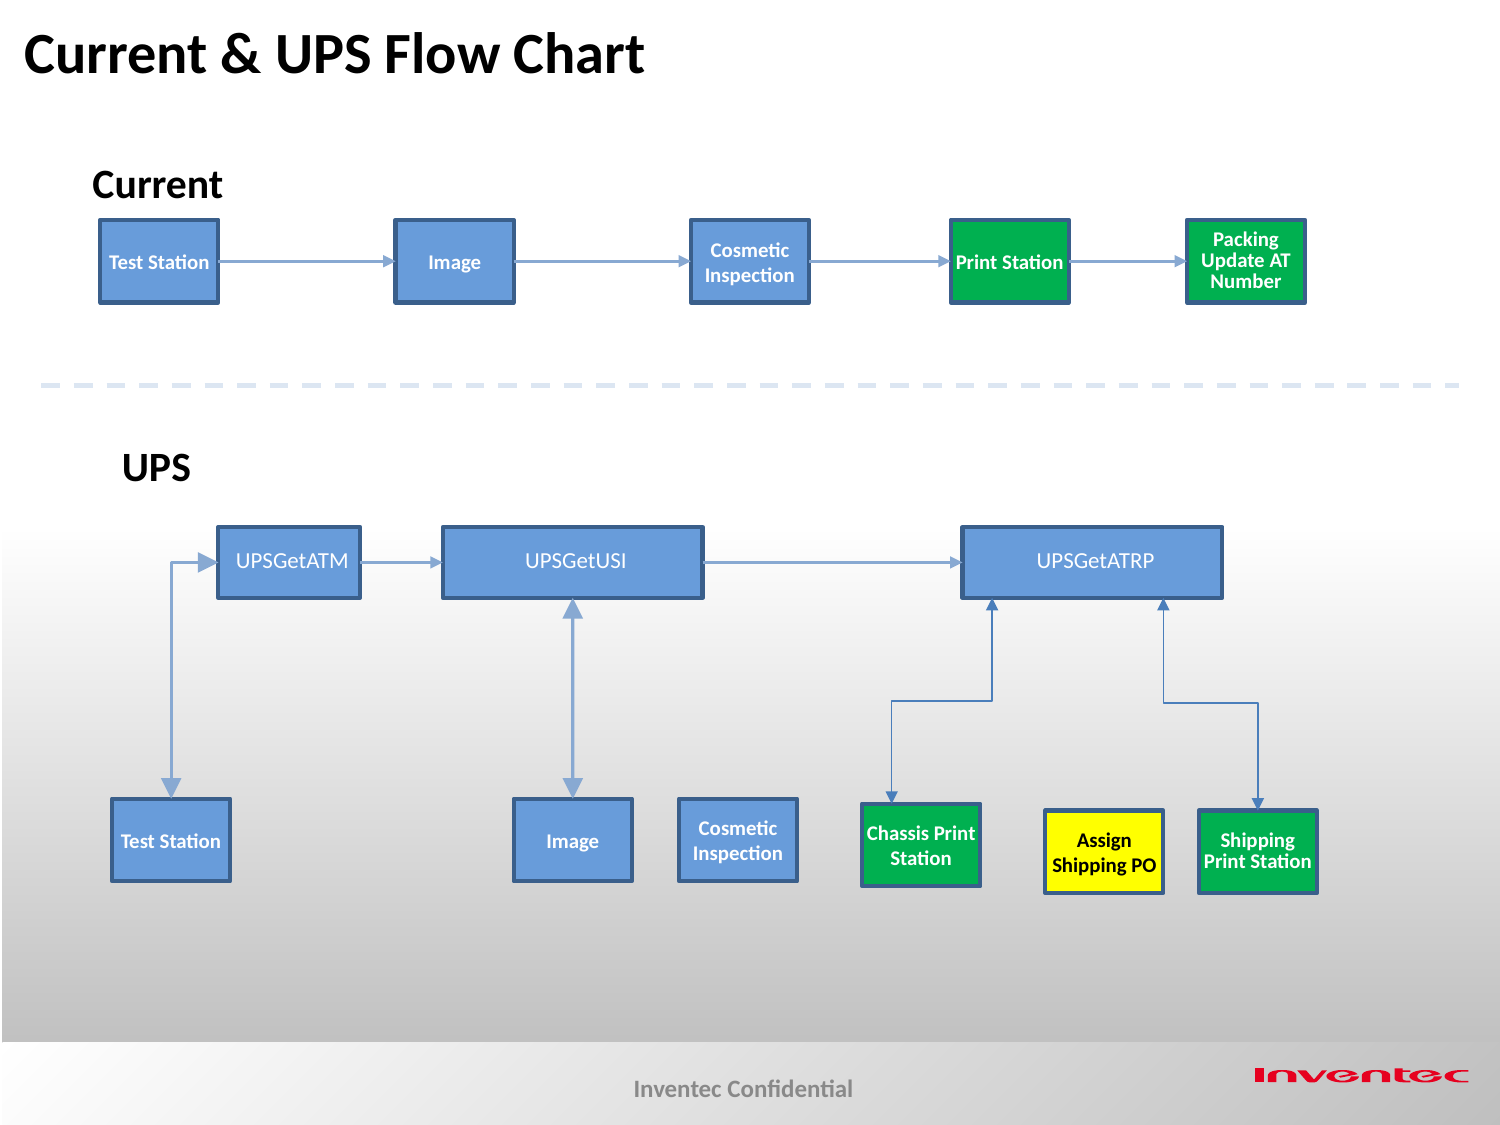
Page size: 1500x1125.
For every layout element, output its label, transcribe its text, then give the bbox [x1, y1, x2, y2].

text_box Image [393, 218, 516, 305]
text_box Chassis Print Station [860, 802, 982, 888]
text_box Print Station [949, 218, 1071, 305]
text_box Current [77, 149, 239, 214]
text_box Cosmetic Inspection [689, 218, 811, 305]
text_box Test Station [110, 797, 232, 883]
text_box UPSGetATRP [960, 525, 1224, 600]
text_box UPS [107, 432, 207, 498]
text_box UPSGetUSI [441, 525, 705, 600]
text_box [76, 656, 314, 705]
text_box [1104, 656, 1318, 752]
text_box UPSGetATM [216, 525, 362, 600]
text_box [838, 650, 1046, 752]
text_box Test Station [98, 218, 220, 305]
text_box Current & UPS Flow Chart [9, 7, 661, 93]
text_box Assign Shipping PO [1043, 808, 1165, 895]
text_box Image [512, 797, 634, 883]
text_box Packing Update AT Number [1185, 218, 1307, 305]
text_box Cosmetic Inspection [677, 797, 799, 883]
text_box Shipping Print Station [1197, 808, 1319, 895]
